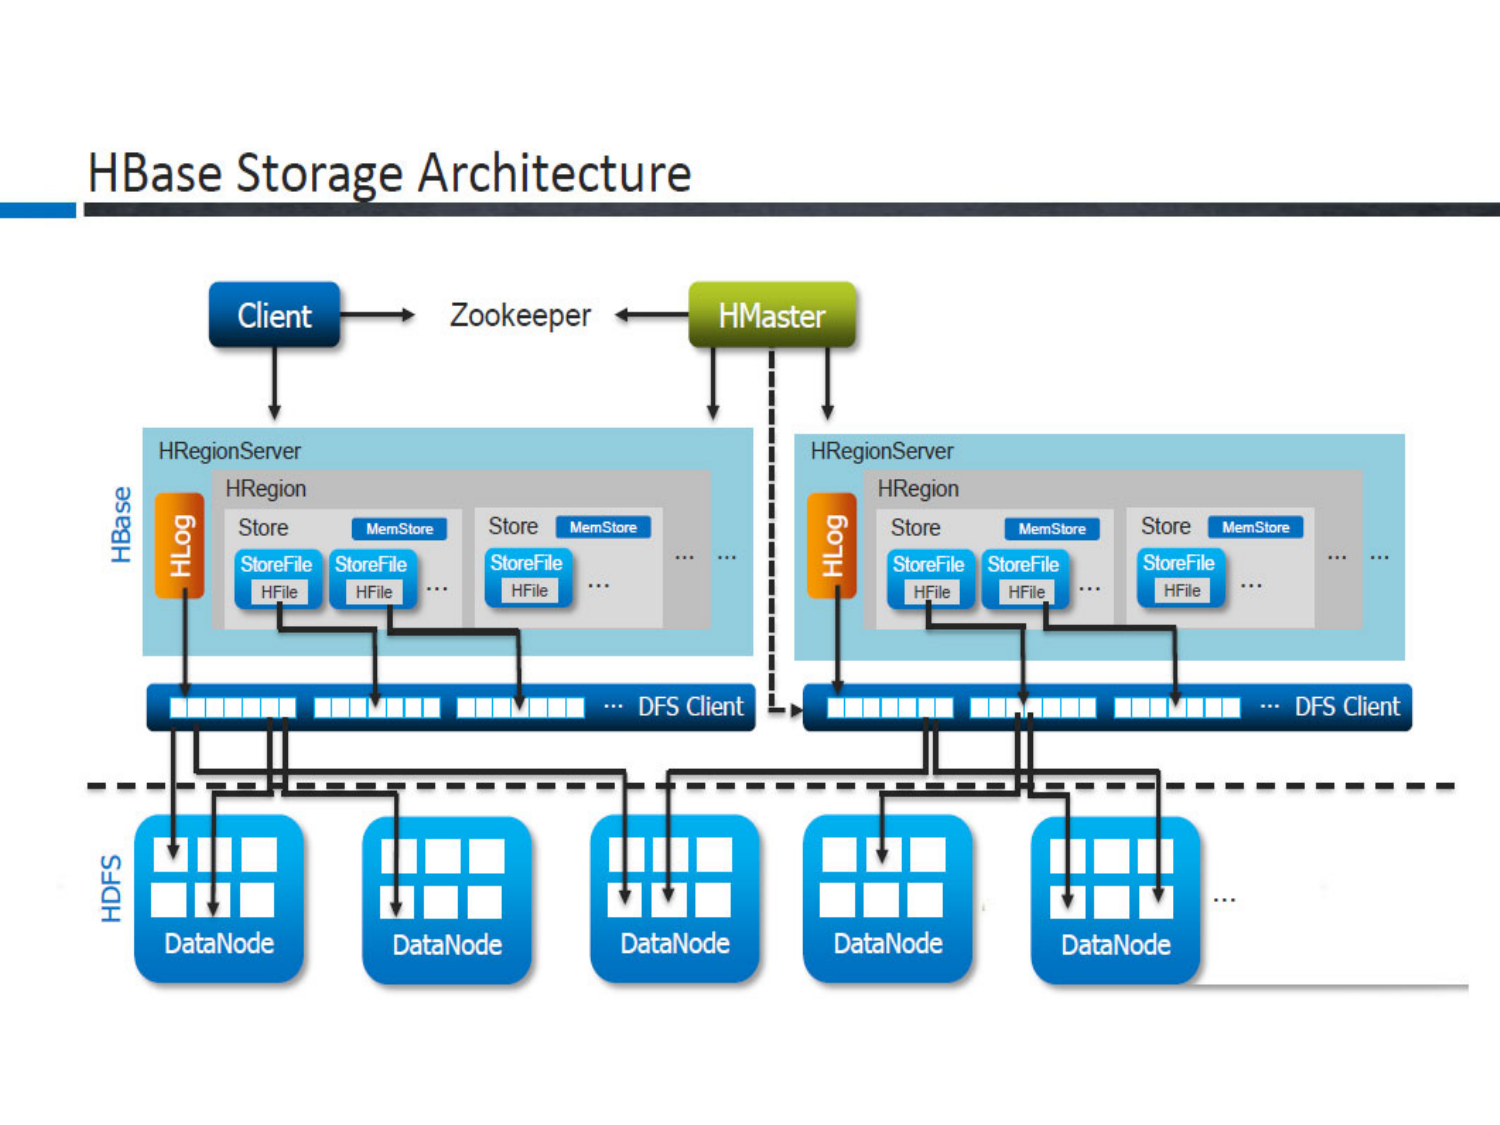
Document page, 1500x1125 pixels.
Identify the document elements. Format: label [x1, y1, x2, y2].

picture [0, 98, 1500, 1027]
